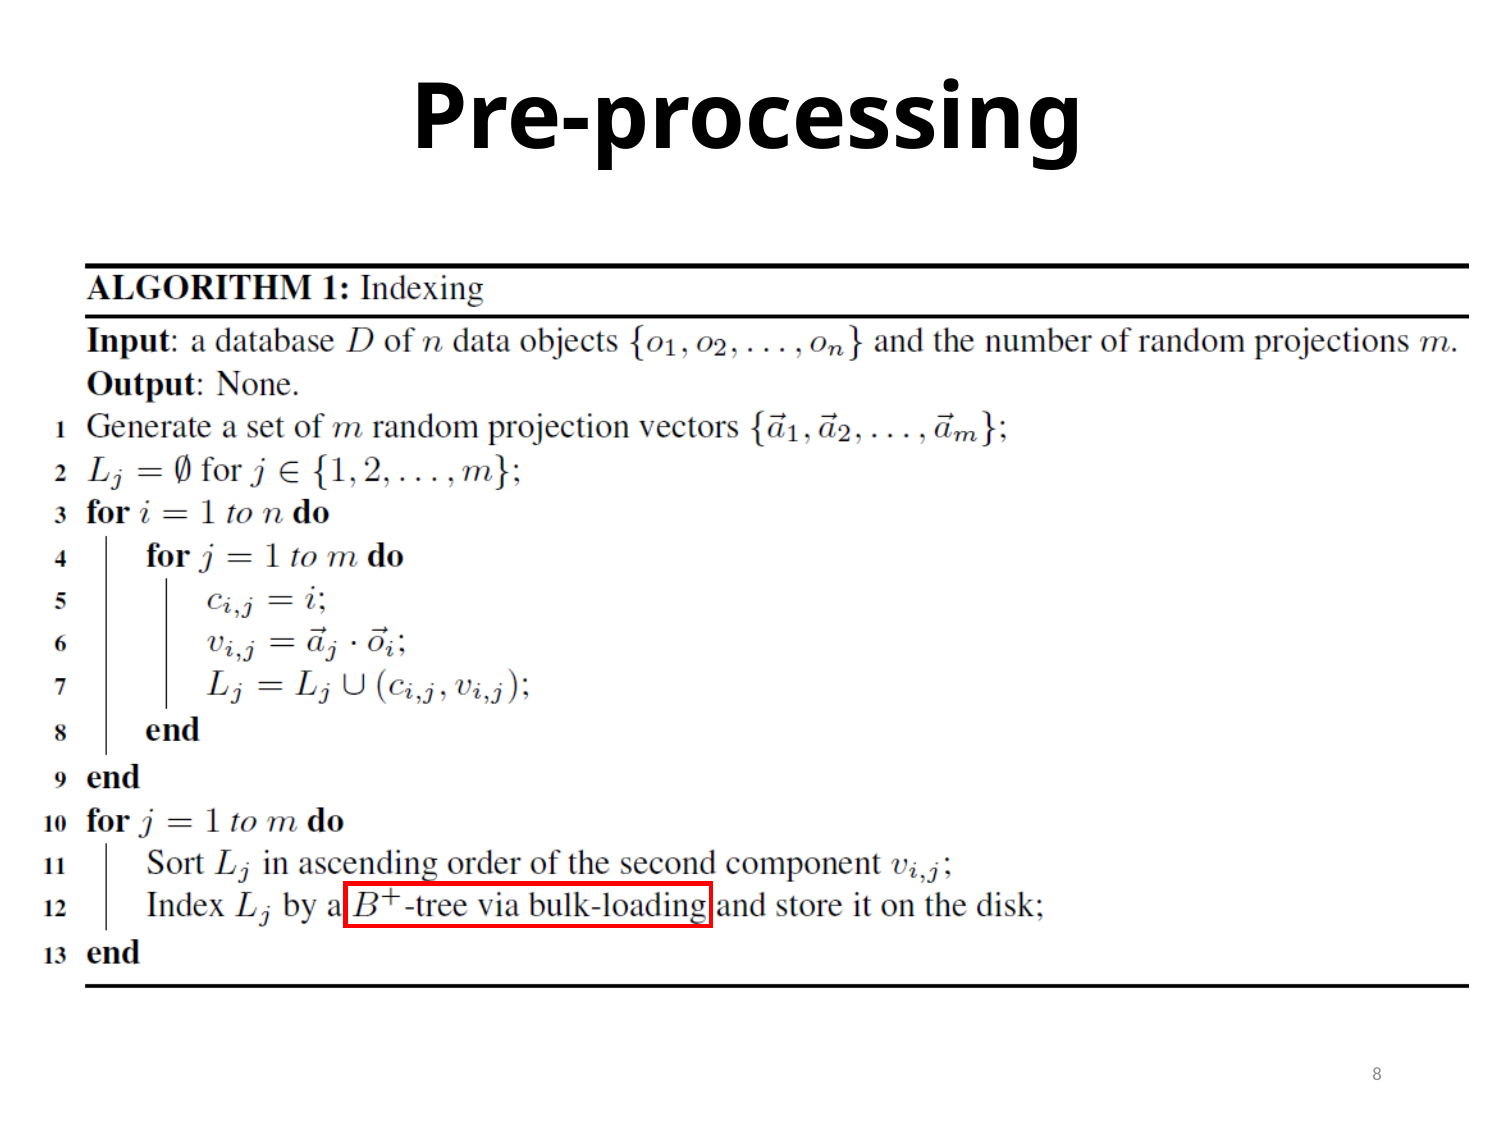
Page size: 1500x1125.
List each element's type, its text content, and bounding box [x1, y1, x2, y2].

slide_number 8 [1059, 1042, 1397, 1103]
title Pre-processing [73, 37, 1422, 200]
picture [34, 252, 1469, 998]
